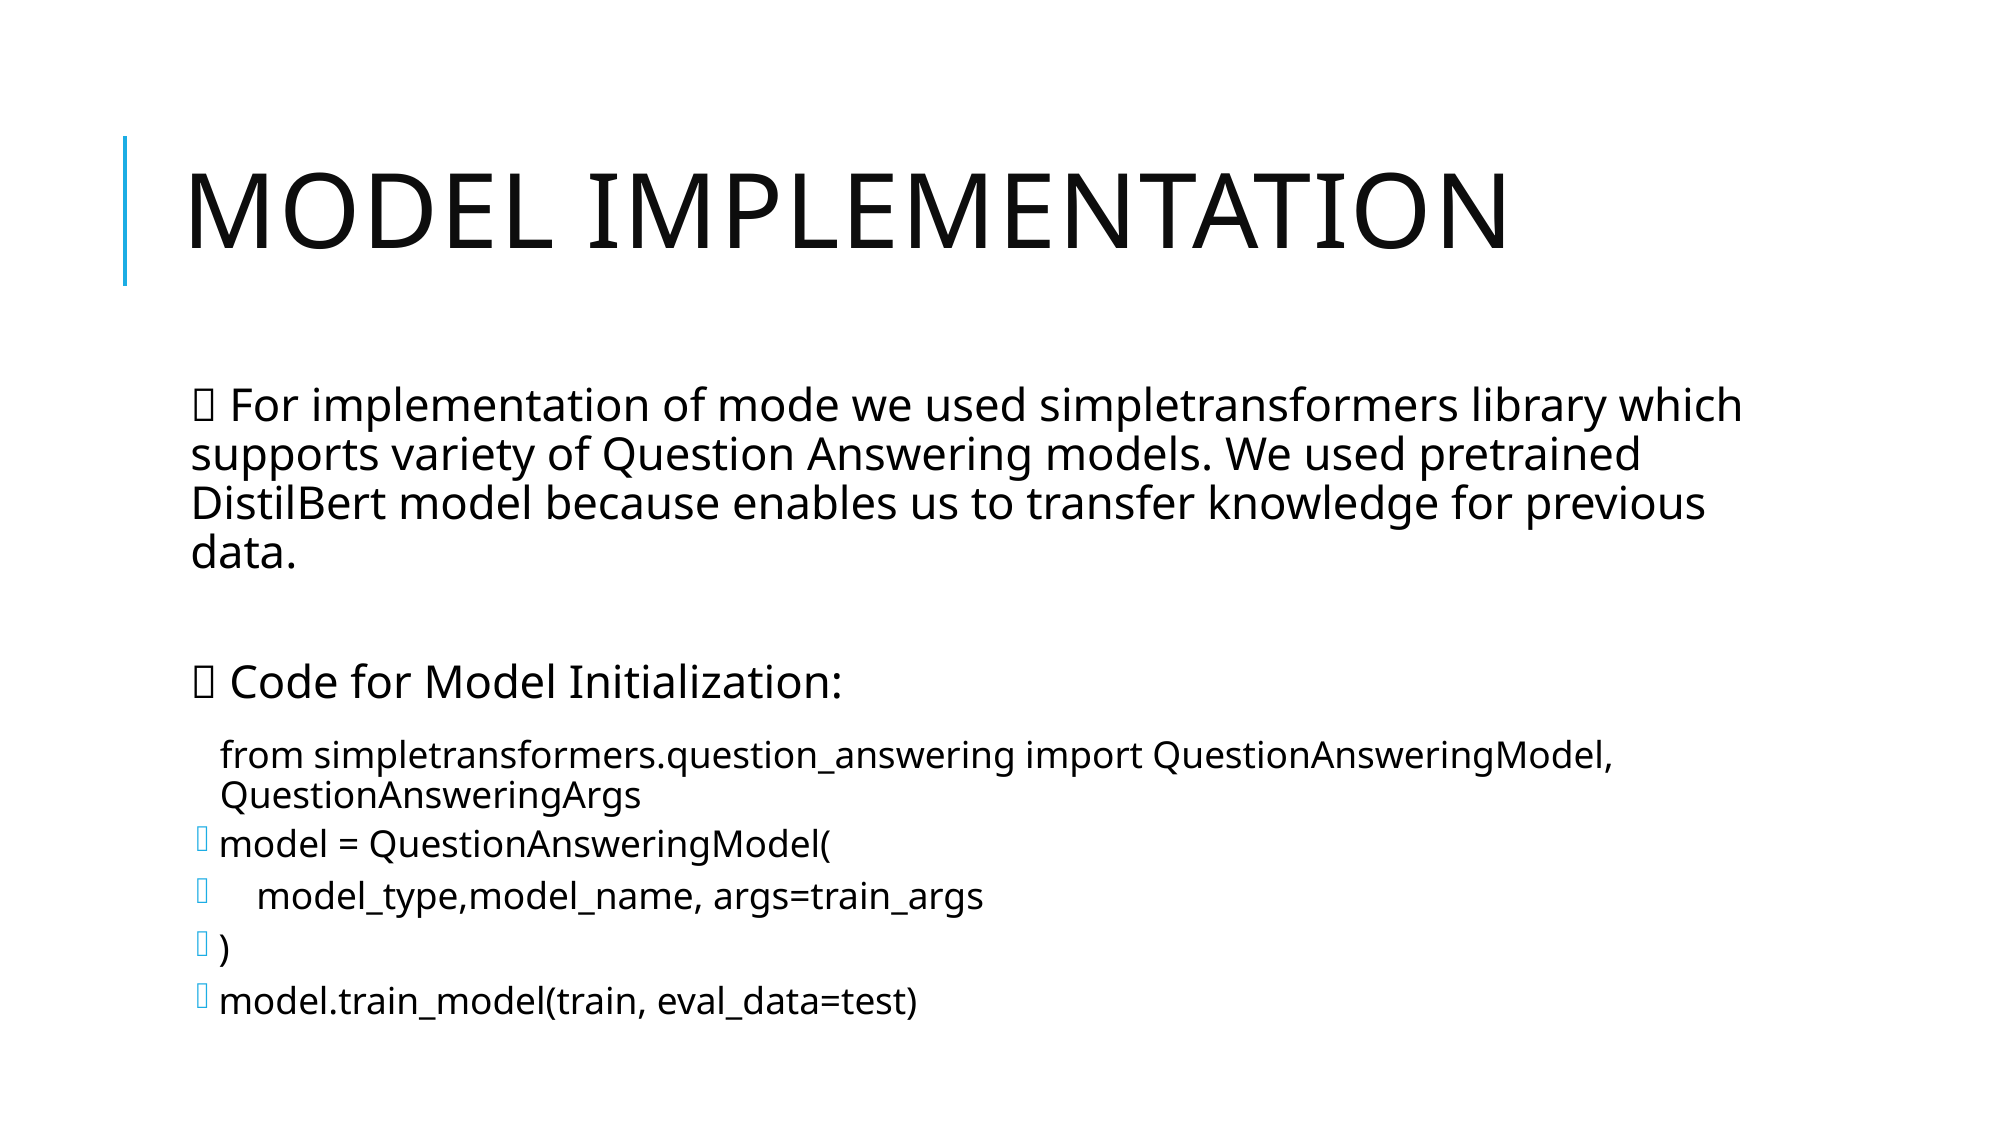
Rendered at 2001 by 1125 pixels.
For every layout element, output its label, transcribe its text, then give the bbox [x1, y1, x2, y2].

list  For implementation of mode we used simpletransformers library which supports variety of Question Answering models. We used pretrained DistilBert model because enables us to transfer knowledge for previous data.  Code for Model Initialization: from simpletransformers.question_answering import QuestionAnsweringModel, QuestionAnsweringArgs model = QuestionAnsweringModel( model_type,model_name, args=train_args ) model.train_model(train, eval_data=test) [168, 375, 1763, 1035]
title Model Implementation [168, 96, 1763, 342]
